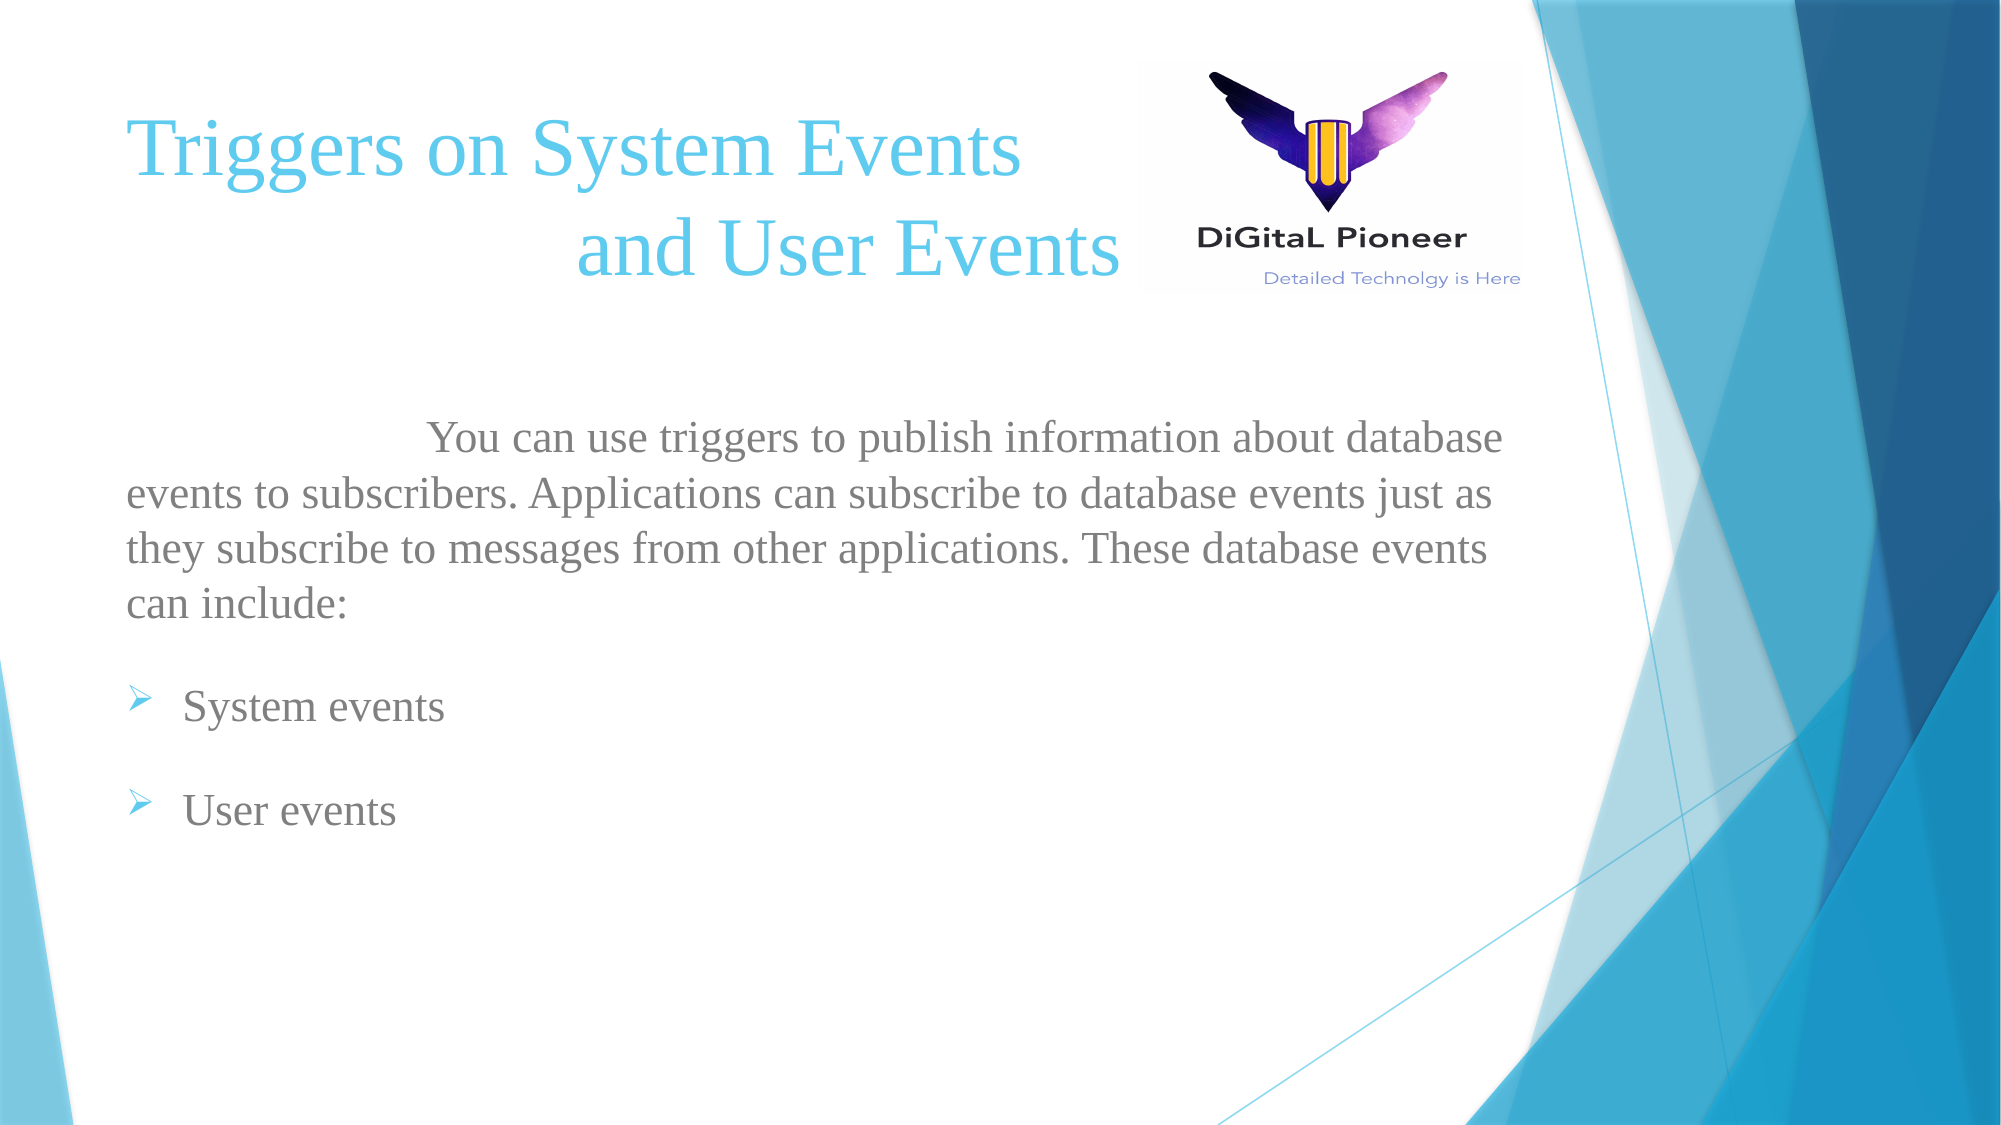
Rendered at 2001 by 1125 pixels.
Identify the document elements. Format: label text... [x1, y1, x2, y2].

list You can use triggers to publish information about database events to subscribers. Applications can subscribe to database events just as they subscribe to messages from other applications. These database events can include: System events User events [111, 395, 1522, 907]
title Triggers on System Events and User Events [111, 0, 1160, 300]
picture [1138, 59, 1522, 294]
